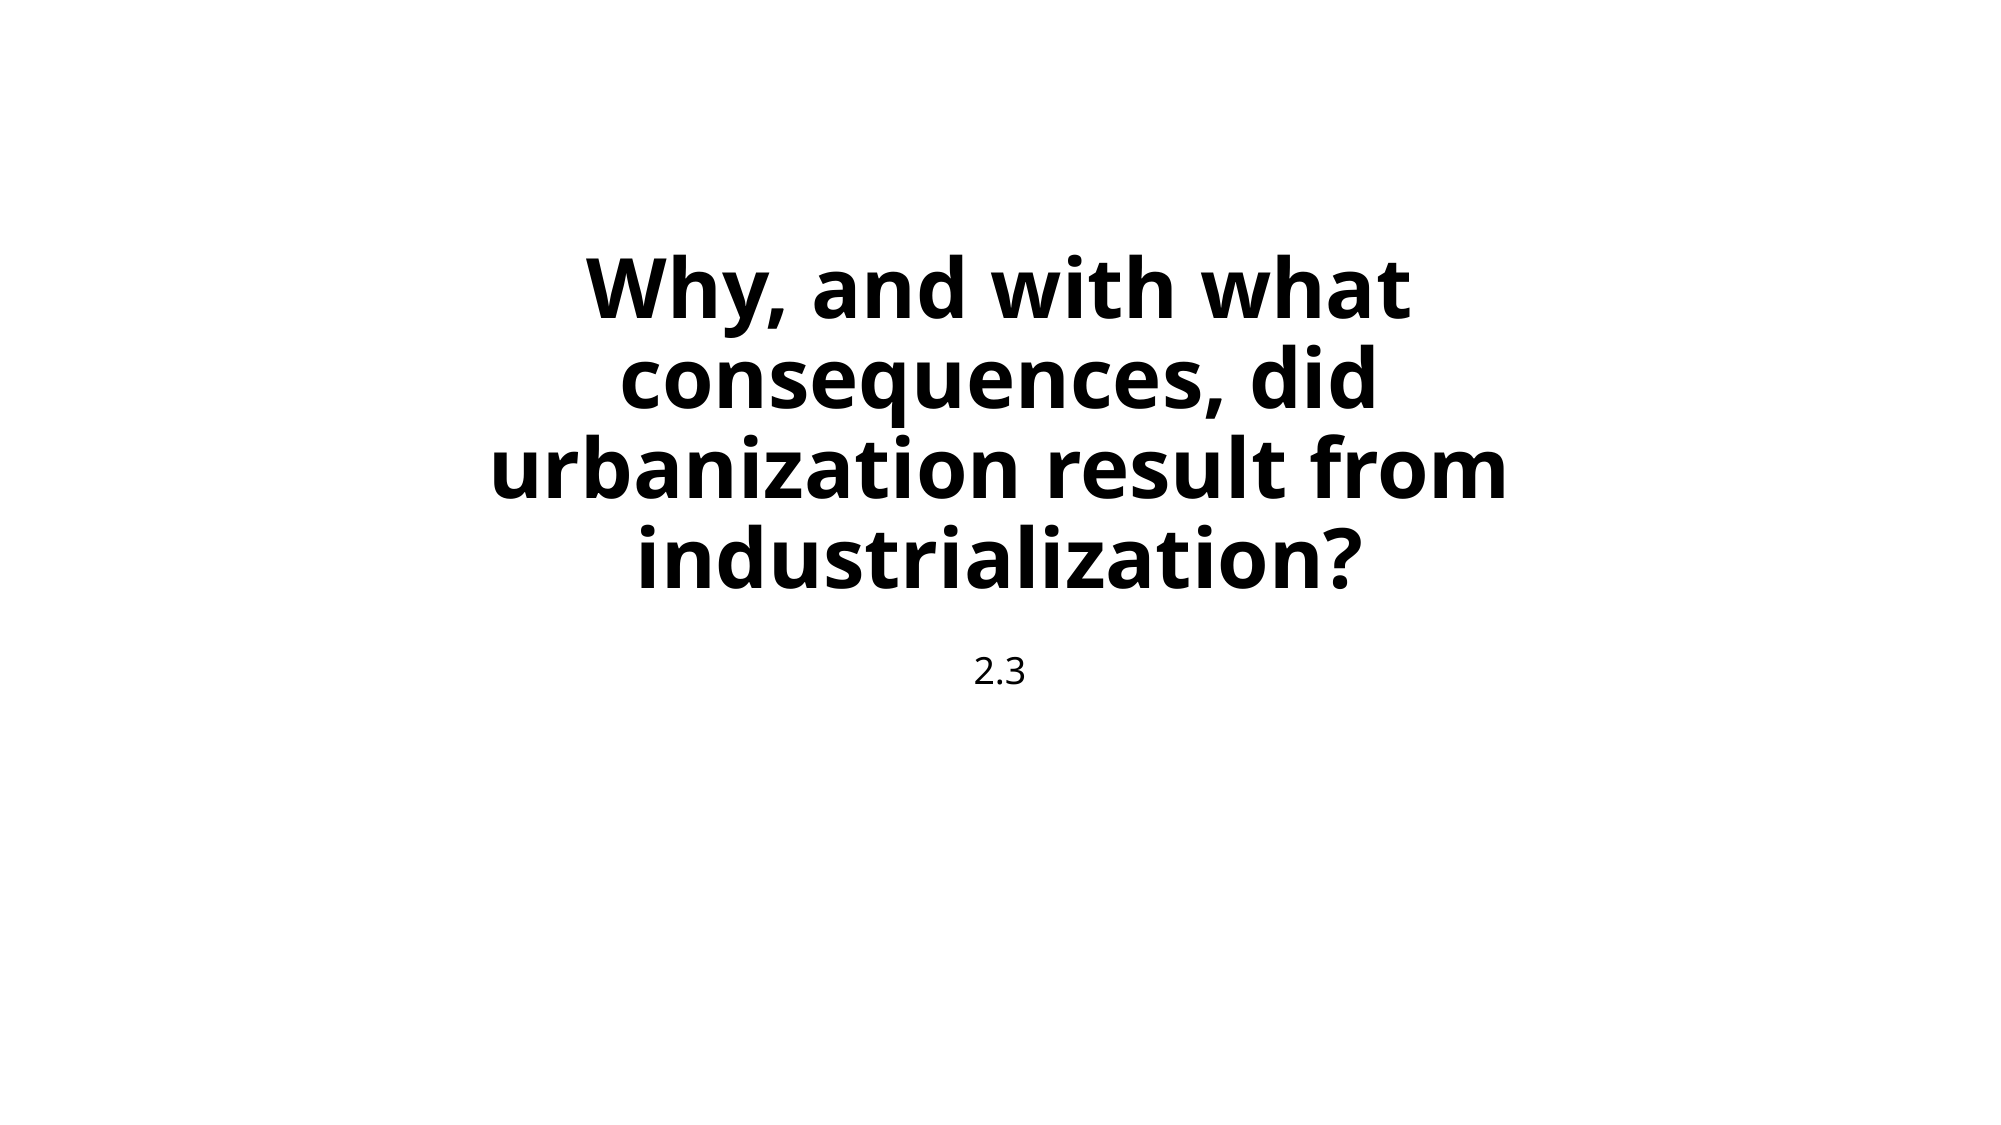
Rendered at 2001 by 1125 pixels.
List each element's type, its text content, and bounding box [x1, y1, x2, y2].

subtitle 2.3 [377, 630, 1623, 863]
title Why, and with what consequences, did urbanization result from industrialization? [377, 184, 1623, 615]
